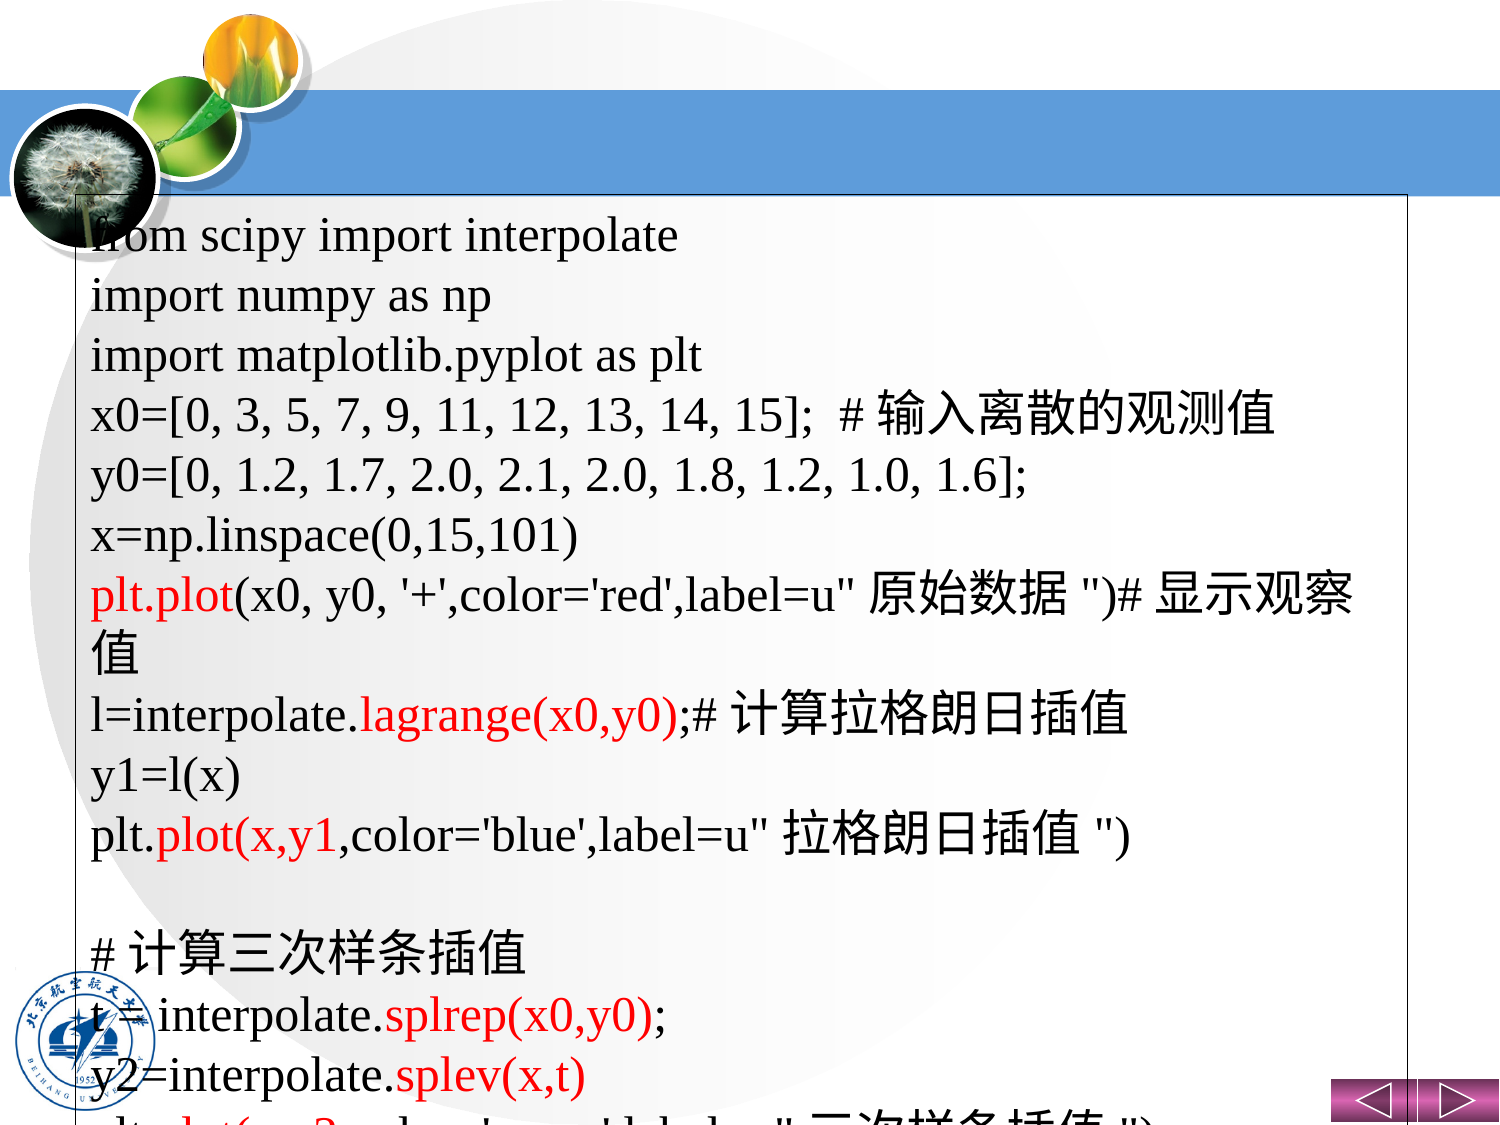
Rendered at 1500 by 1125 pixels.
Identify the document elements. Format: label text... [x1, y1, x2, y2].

picture [132, 14, 299, 177]
picture [13, 108, 156, 248]
text_box from scipy import interpolate import numpy as np import matplotlib.pyplot as plt x0=[0, 3, 5, 7, 9, 11, 12, 13, 14, 15]; #输入离散的观测值 y0=[0, 1.2, 1.7, 2.0, 2.1, 2.0, 1.8, 1.2, 1.0, 1.6]; x=np.linspace(0,15,101) plt.plot(x0, y0, '+',color='red',label=u"原始数据")#显示观察值 l=interpolate.lagrange(x0,y0);#计算拉格朗日插值 y1=l(x) plt.plot(x,y1,color='blue',label=u"拉格朗日插值") #计算三次样条插值 t = interpolate.splrep(x0,y0); y2=interpolate.splev(x,t) plt.plot(x,y2,color='green',label=u"三次样条插值") [75, 194, 1408, 1125]
slide_number [1408, 1022, 1500, 1088]
picture [12, 967, 75, 1113]
